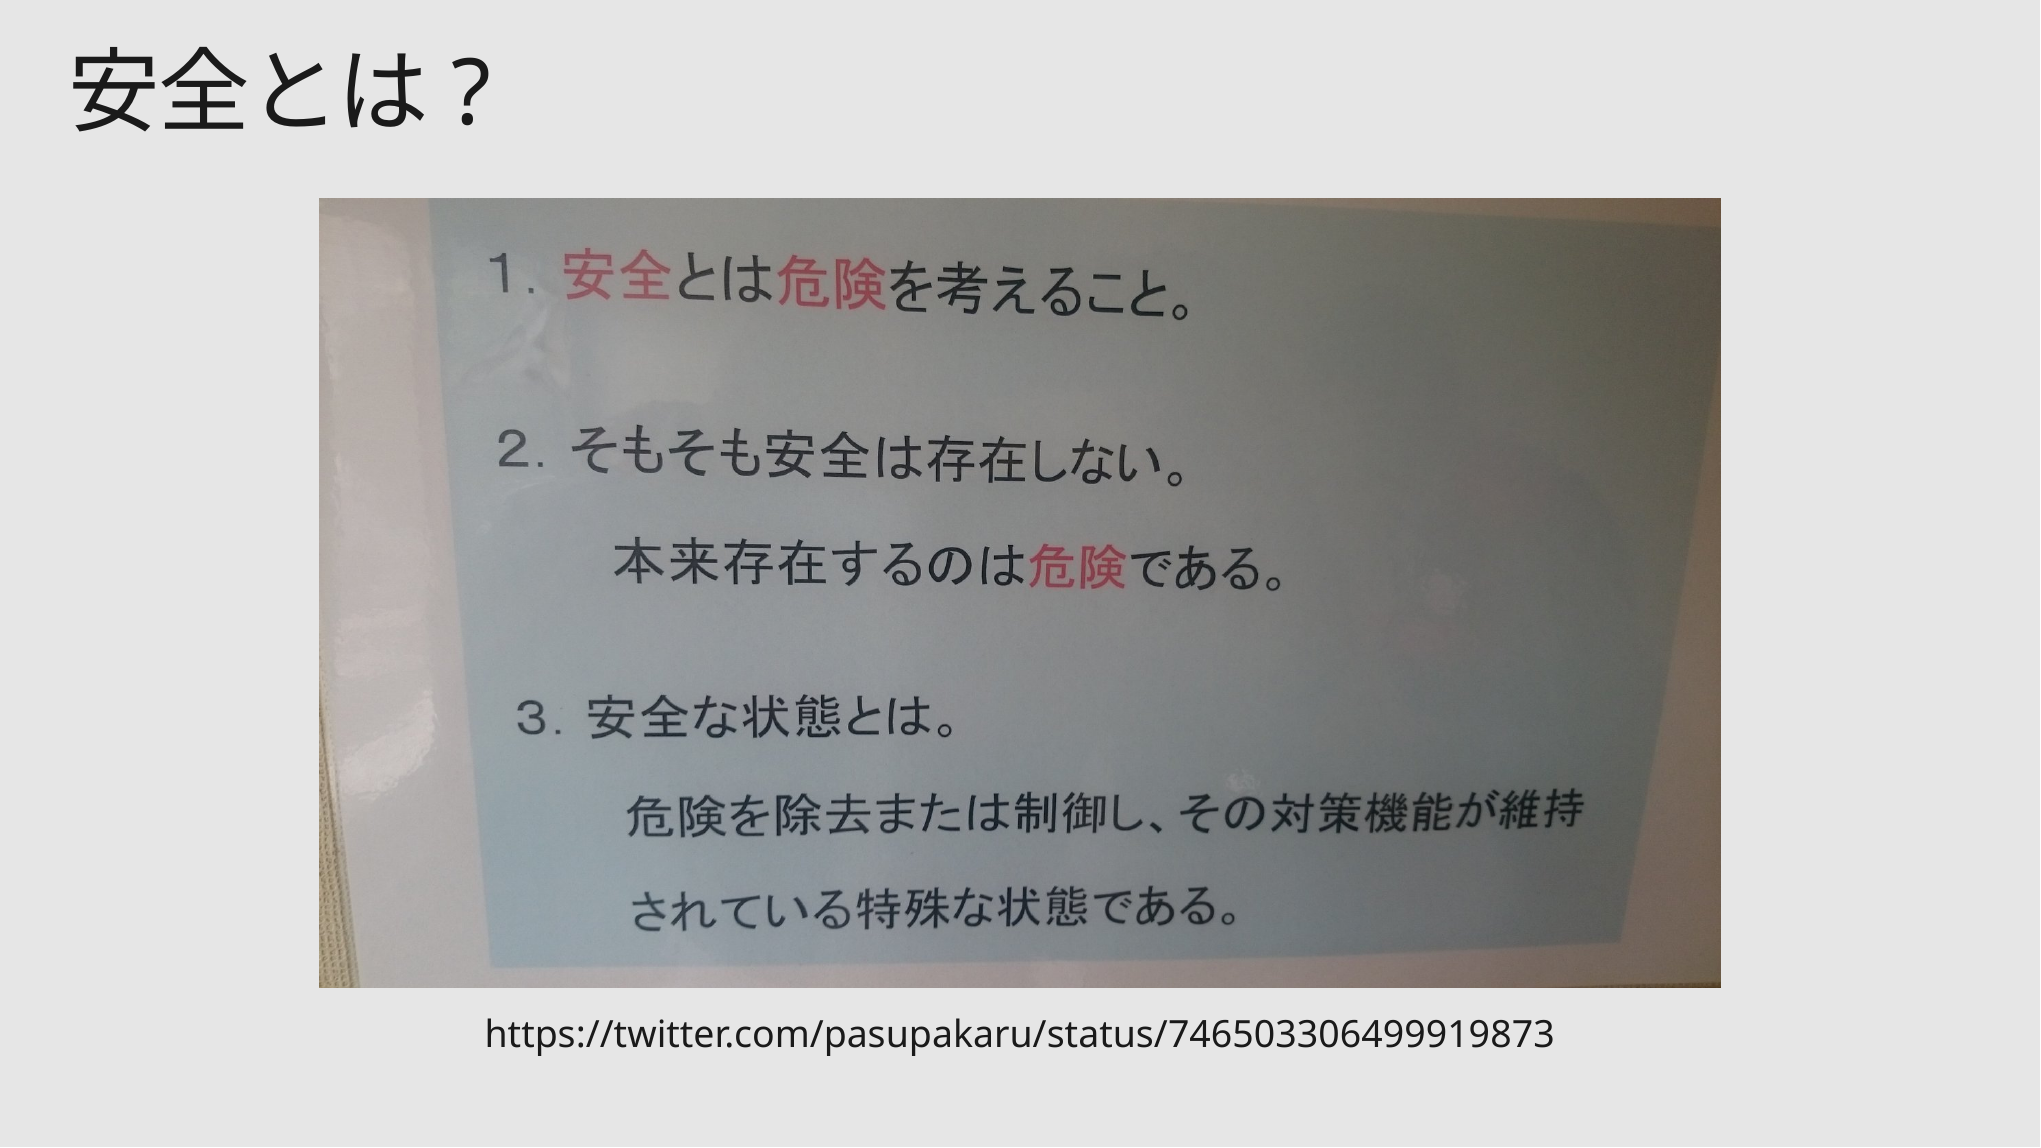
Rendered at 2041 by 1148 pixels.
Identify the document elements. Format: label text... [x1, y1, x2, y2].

picture [318, 198, 1722, 988]
title 安全とは? [45, 30, 1996, 181]
text_box https://twitter.com/pasupakaru/status/746503306499919873 [452, 1002, 1588, 1063]
